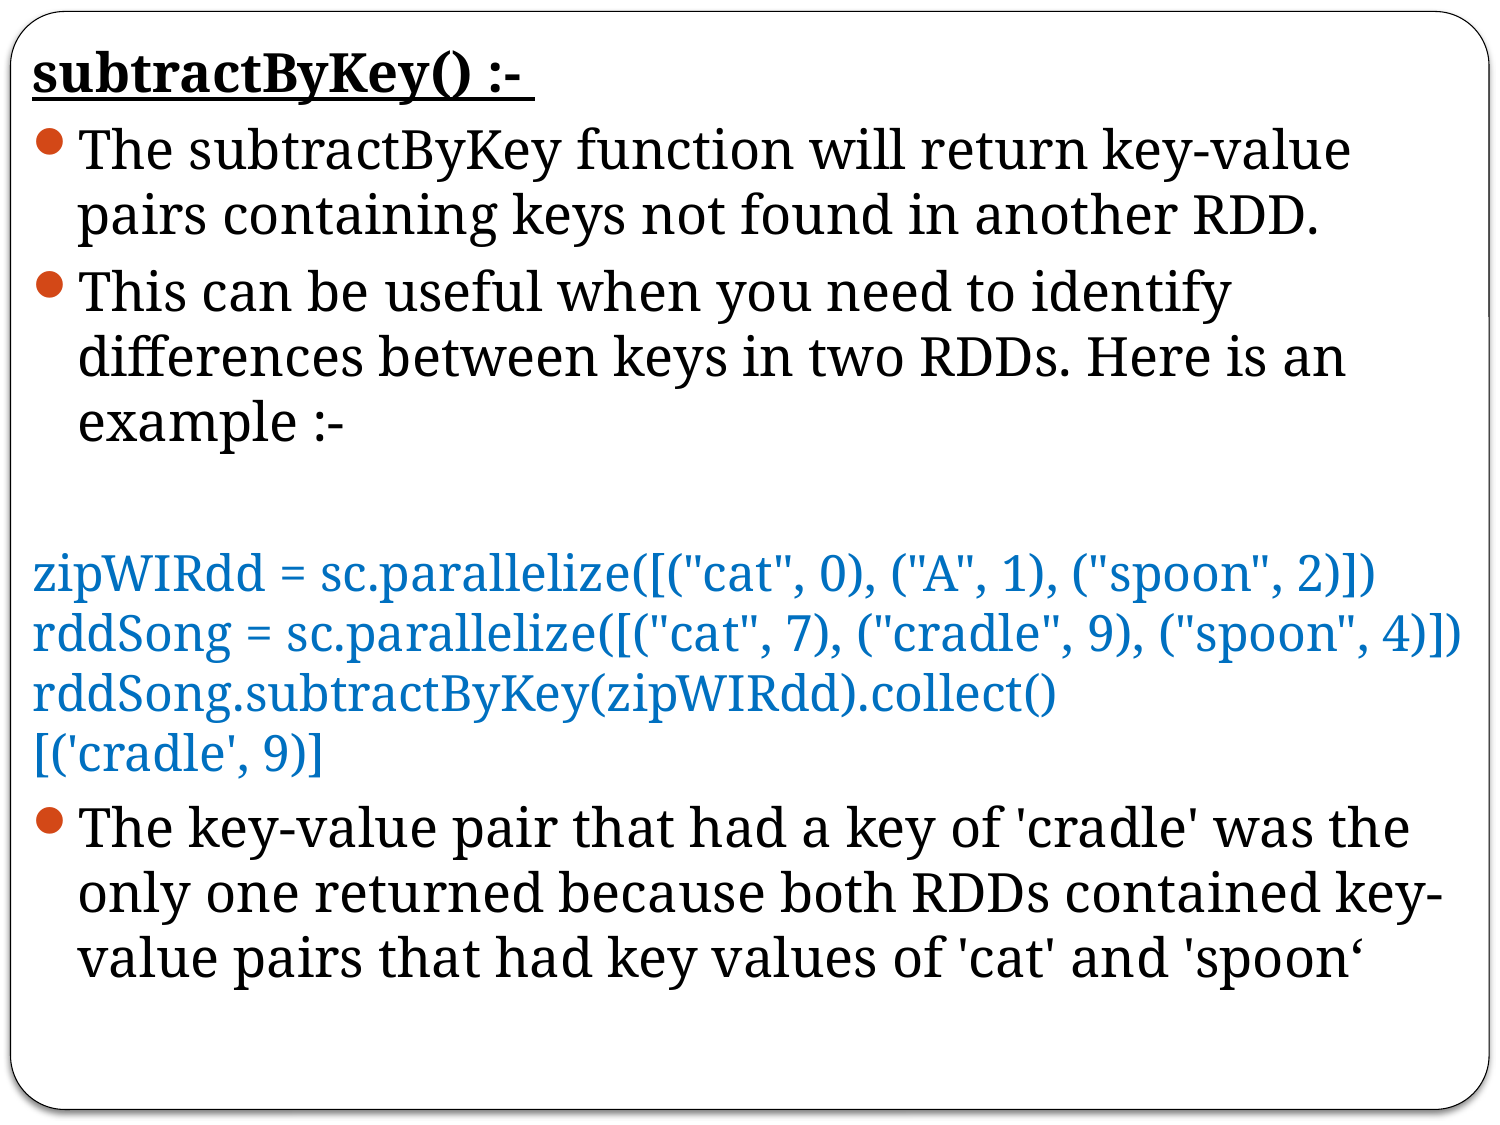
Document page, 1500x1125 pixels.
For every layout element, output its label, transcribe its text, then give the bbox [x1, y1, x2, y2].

list subtractByKey() :- The subtractByKey function will return key-value pairs containing keys not found in another RDD. This can be useful when you need to identify differences between keys in two RDDs. Here is an example :- zipWIRdd = sc.parallelize([("cat", 0), ("A", 1), ("spoon", 2)]) rddSong = sc.parallelize([("cat", 7), ("cradle", 9), ("spoon", 4)]) rddSong.subtractByKey(zipWIRdd).collect() [('cradle', 9)] The key-value pair that had a key of 'cradle' was the only one returned because both RDDs contained key-value pairs that had key values of 'cat' and 'spoon‘ [17, 30, 1483, 1083]
